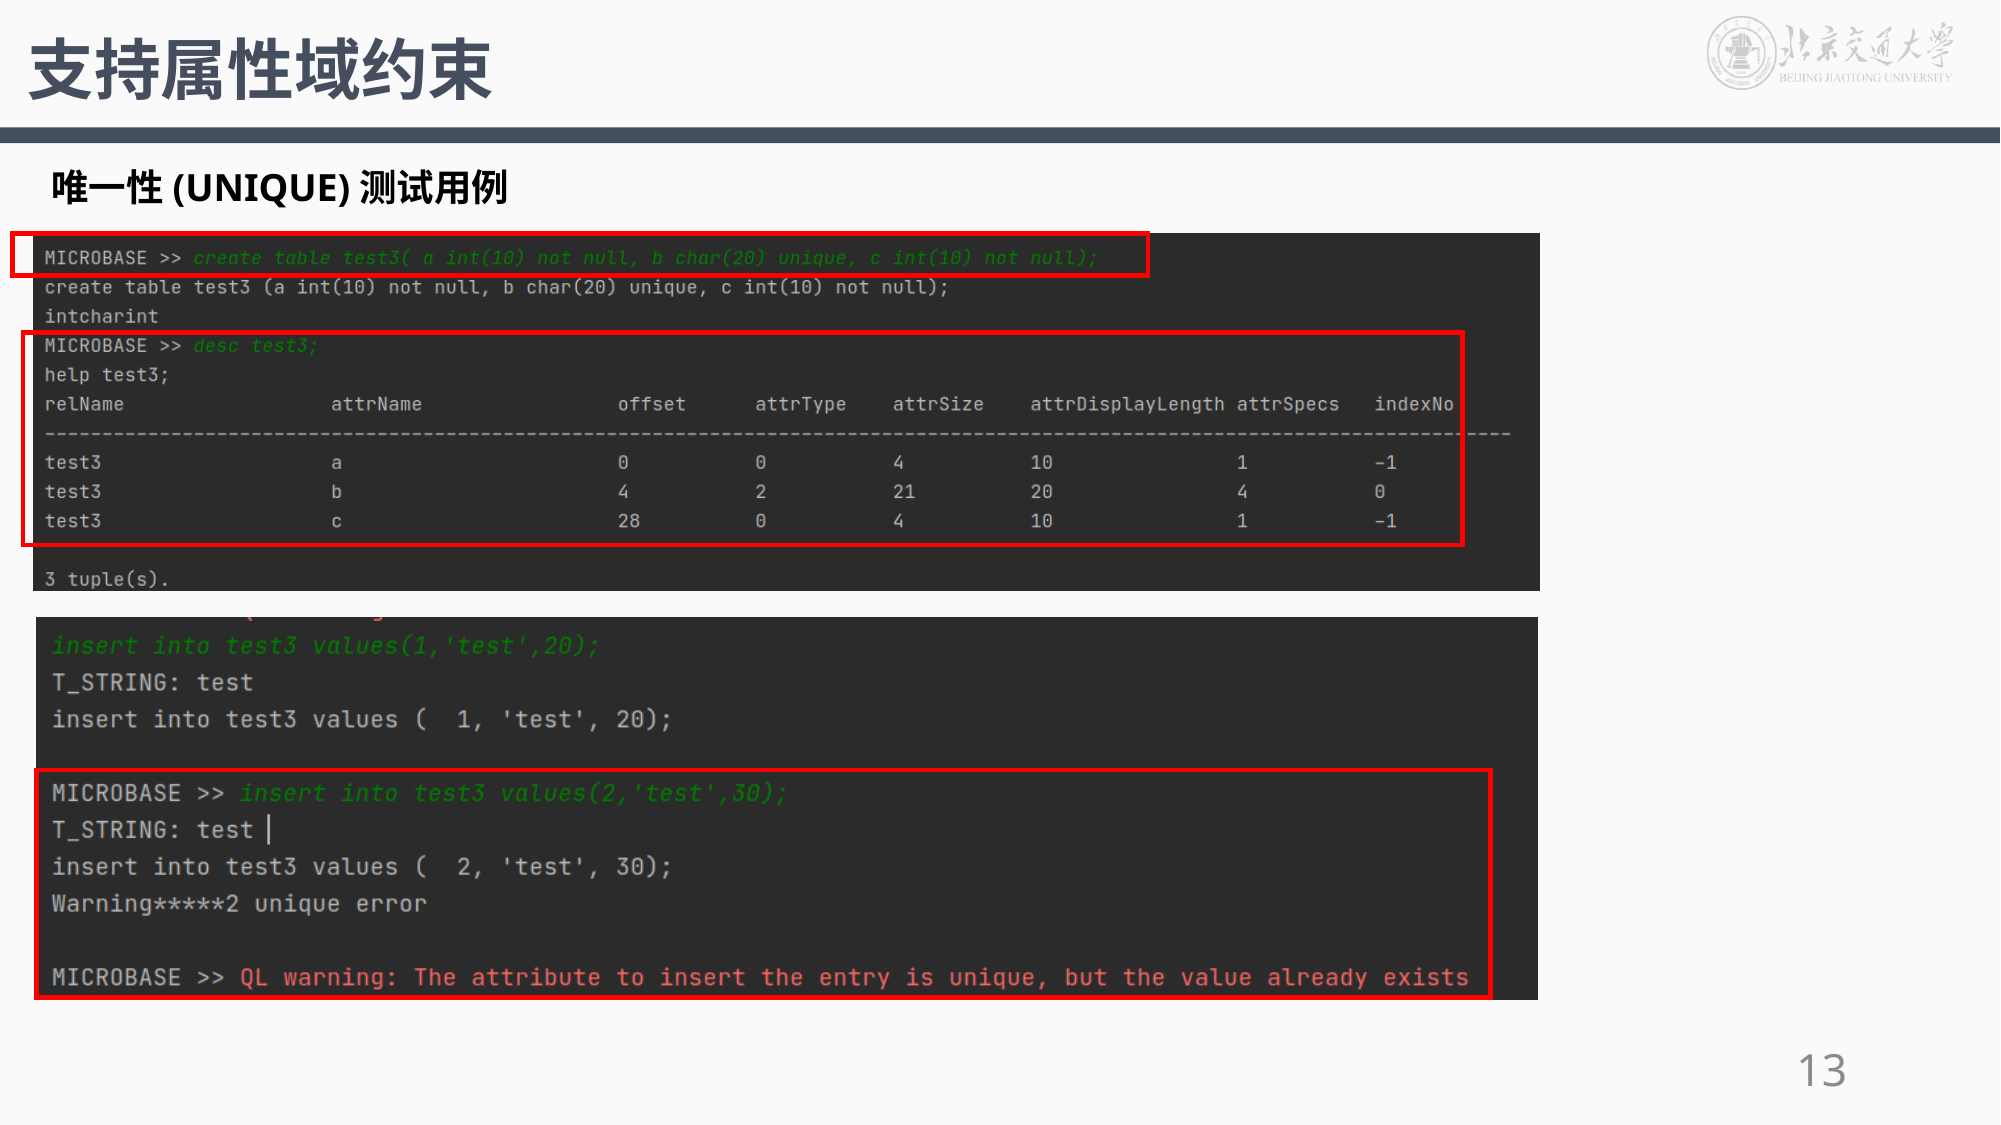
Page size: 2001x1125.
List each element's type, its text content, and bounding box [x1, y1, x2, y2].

picture [36, 617, 1538, 1000]
picture [33, 233, 1540, 591]
text_box [22, 331, 33, 546]
slide_number 13 [1412, 1042, 1863, 1103]
text_box 唯一性(UNIQUE)测试用例 [36, 156, 704, 217]
picture [1700, 14, 1975, 91]
text_box [11, 232, 1149, 276]
title 支持属性域约束 [12, 0, 1001, 128]
